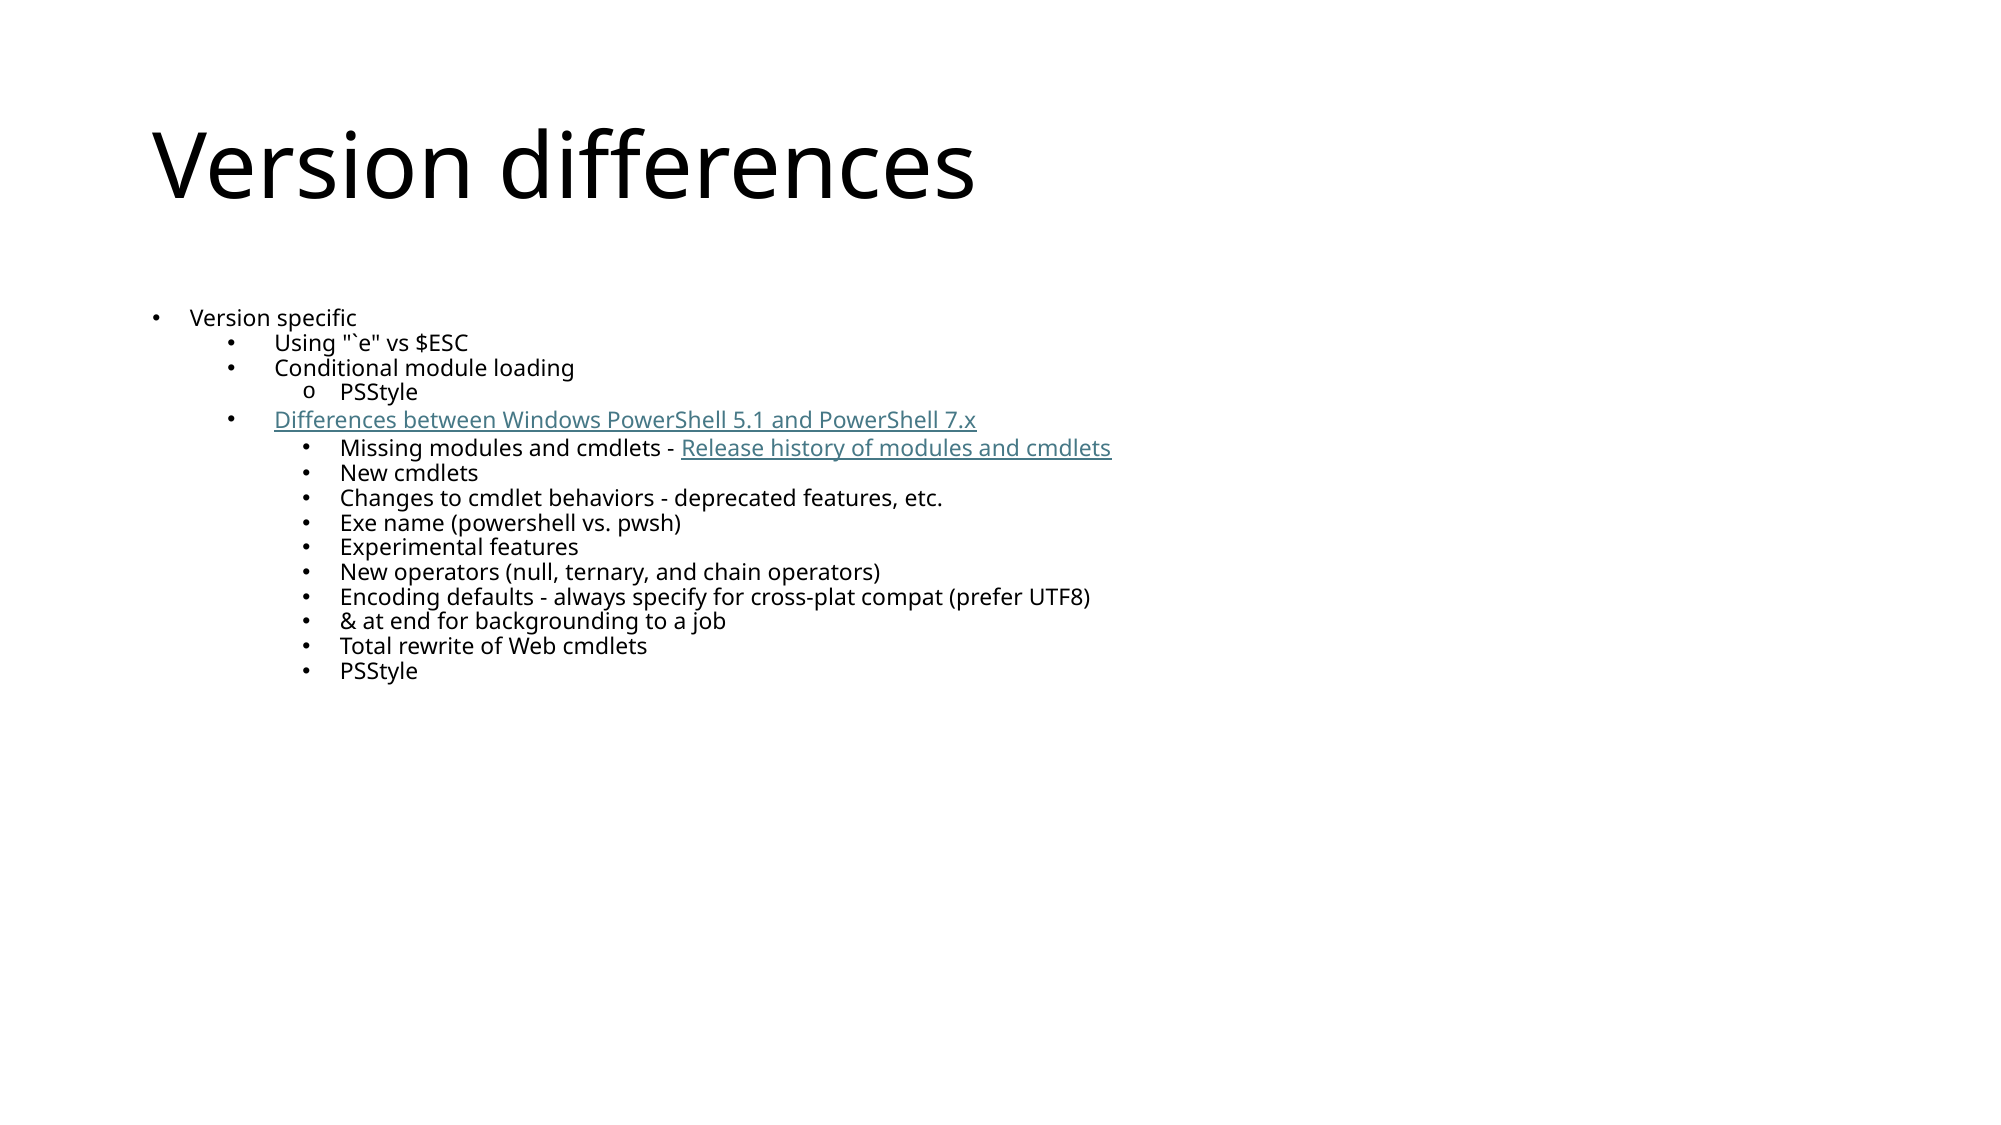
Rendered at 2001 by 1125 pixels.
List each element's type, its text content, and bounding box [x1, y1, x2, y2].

title Version differences [137, 59, 1863, 278]
list Version specific Using "`e" vs $ESC Conditional module loading PSStyle Differences between Windows PowerShell 5.1 and PowerShell 7.x Missing modules and cmdlets - Release history of modules and cmdlets New cmdlets Changes to cmdlet behaviors - deprecated features, etc. Exe name (powershell vs. pwsh) Experimental features New operators (null, ternary, and chain operators) Encoding defaults - always specify for cross-plat compat (prefer UTF8) & at end for backgrounding to a job Total rewrite of Web cmdlets PSStyle [137, 299, 1863, 1014]
